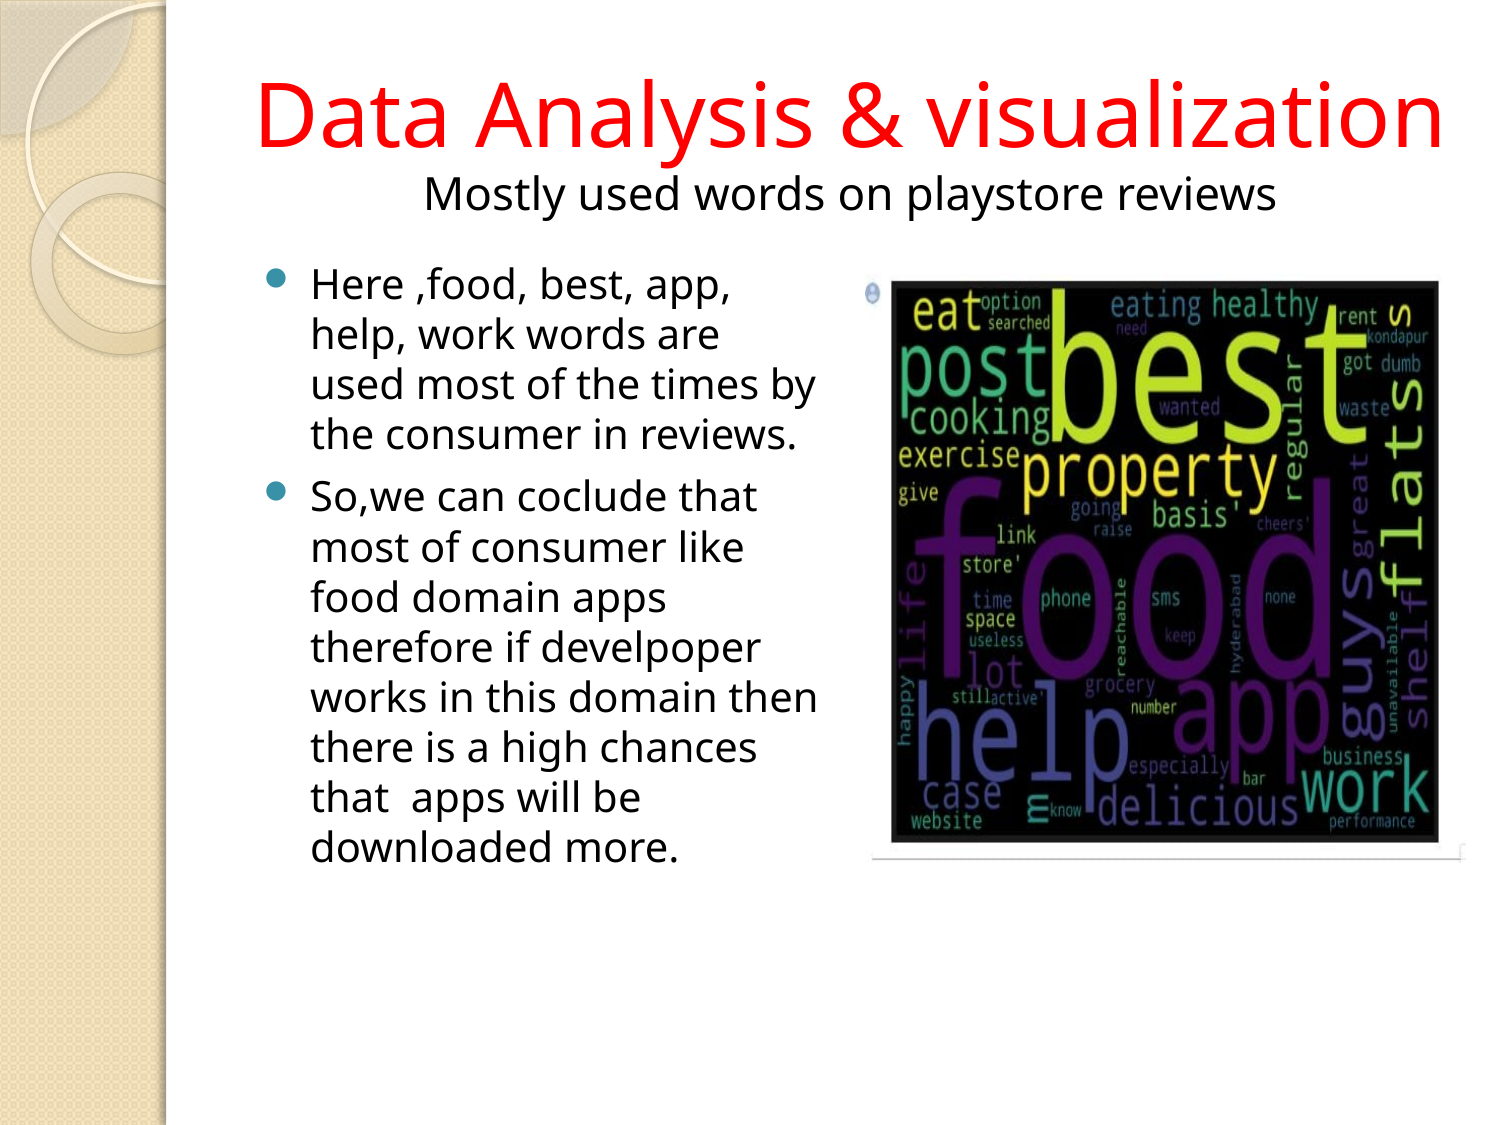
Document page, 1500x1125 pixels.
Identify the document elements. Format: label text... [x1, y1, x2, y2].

list Here ,food, best, app, help, work words are used most of the times by the consumer in reviews. So,we can coclude that most of consumer like food domain apps therefore if develpoper works in this domain then there is a high chances that apps will be downloaded more. [235, 249, 836, 1015]
title Data Analysis & visualization Mostly used words on playstore reviews [235, 45, 1466, 233]
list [865, 274, 1466, 863]
